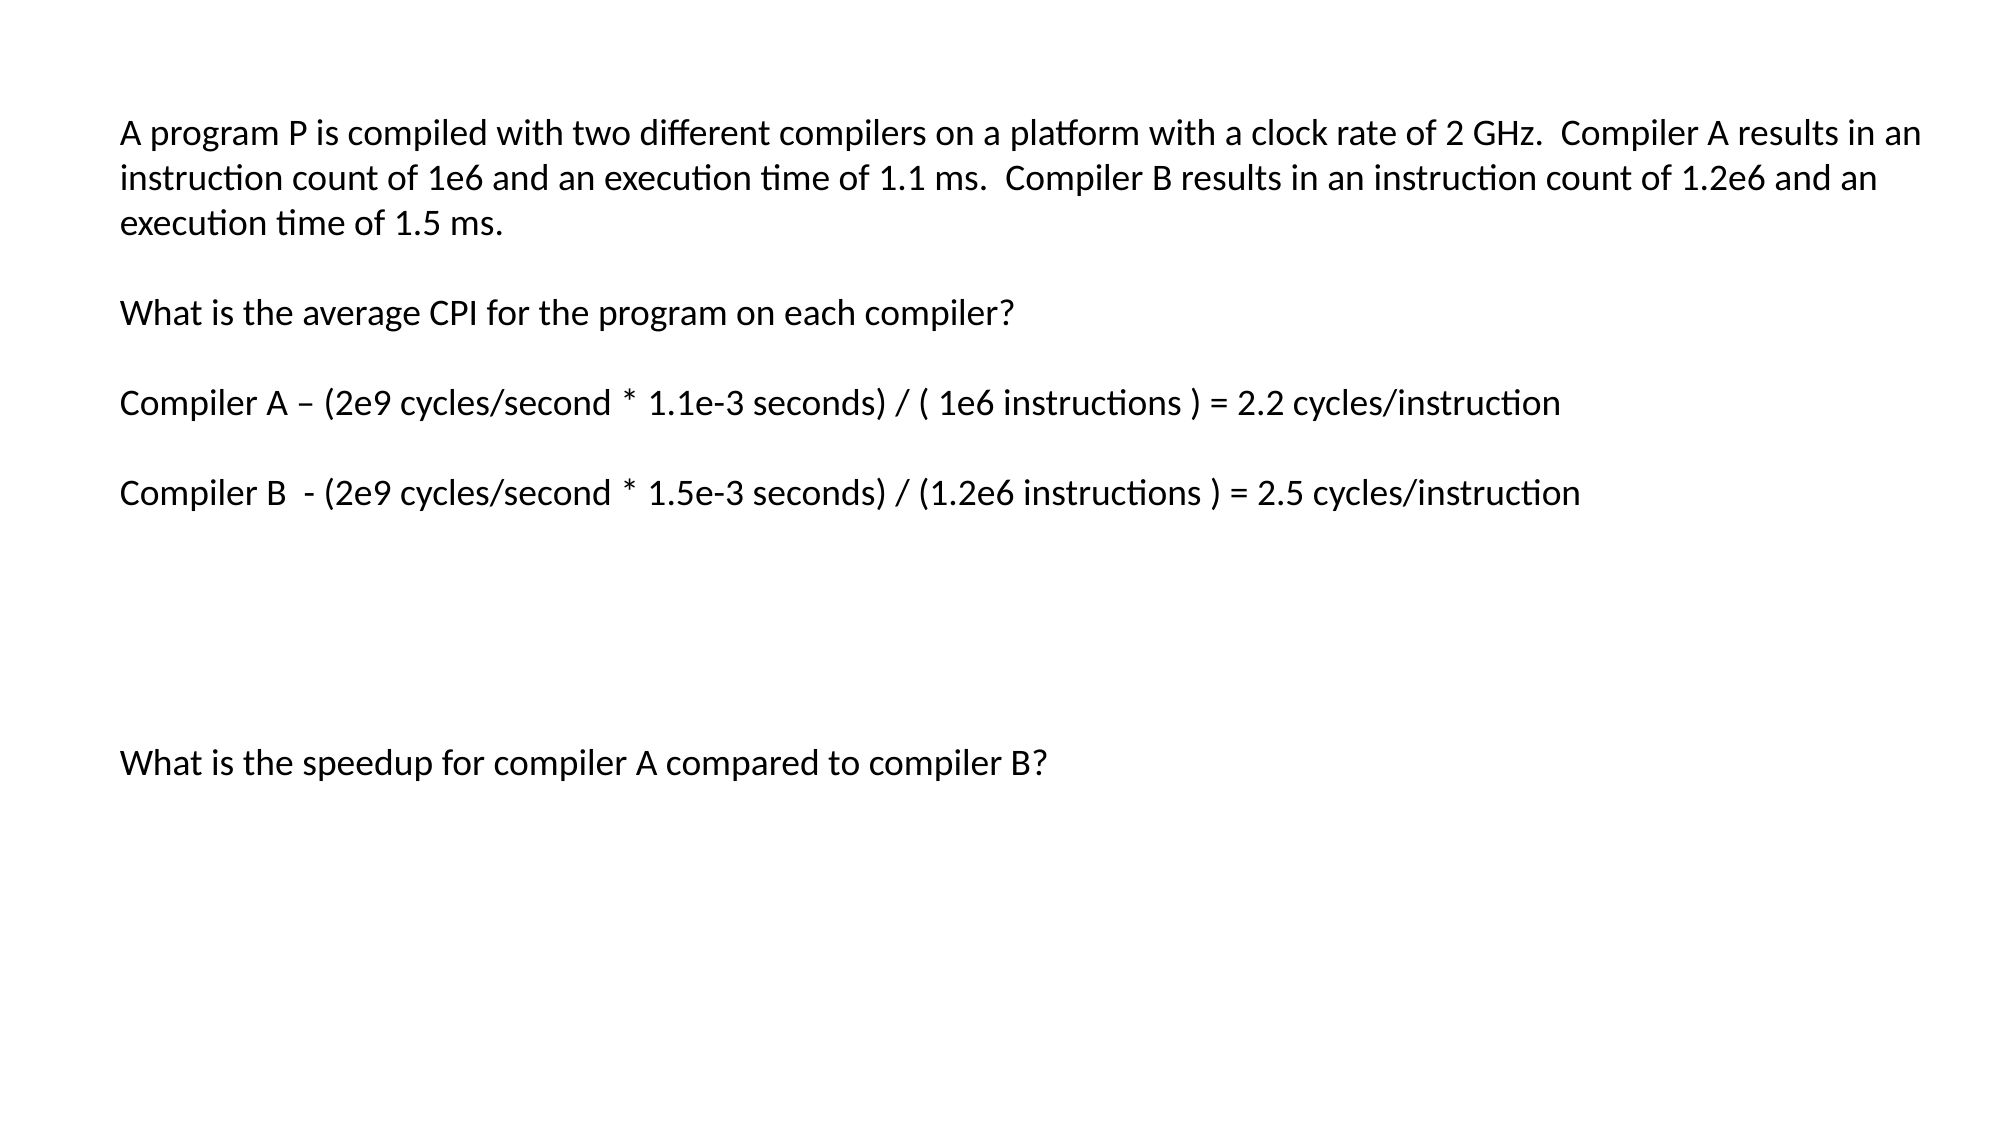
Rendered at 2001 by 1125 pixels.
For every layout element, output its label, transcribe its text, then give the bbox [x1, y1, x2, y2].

text_box A program P is compiled with two different compilers on a platform with a clock rate of 2 GHz. Compiler A results in an instruction count of 1e6 and an execution time of 1.1 ms. Compiler B results in an instruction count of 1.2e6 and an execution time of 1.5 ms. What is the average CPI for the program on each compiler? Compiler A – (2e9 cycles/second * 1.1e-3 seconds) / ( 1e6 instructions ) = 2.2 cycles/instruction Compiler B - (2e9 cycles/second * 1.5e-3 seconds) / (1.2e6 instructions ) = 2.5 cycles/instruction What is the speedup for compiler A compared to compiler B? [105, 100, 1971, 836]
